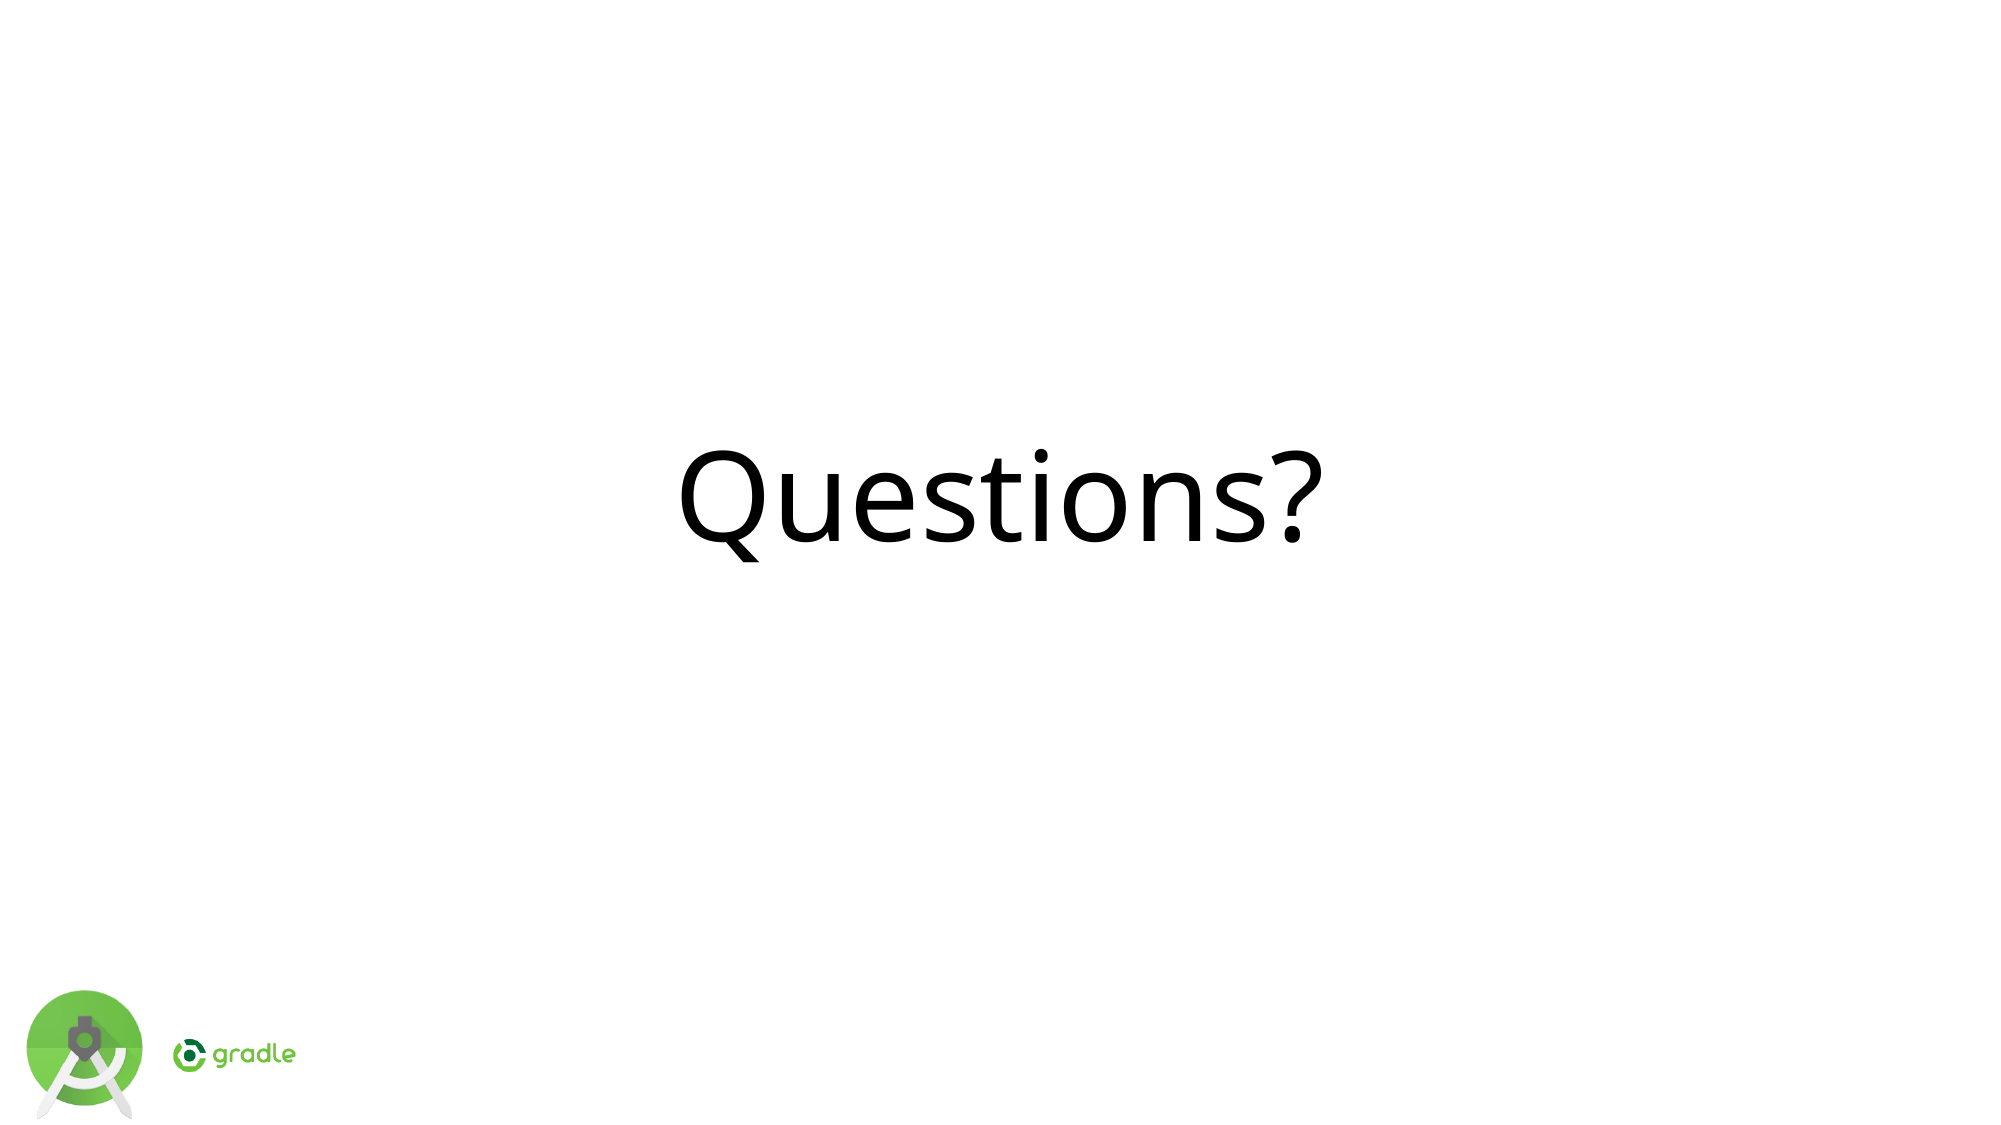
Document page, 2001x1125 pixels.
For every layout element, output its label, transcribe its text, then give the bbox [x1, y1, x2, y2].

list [0, 987, 306, 1125]
title Questions? [249, 184, 1750, 576]
